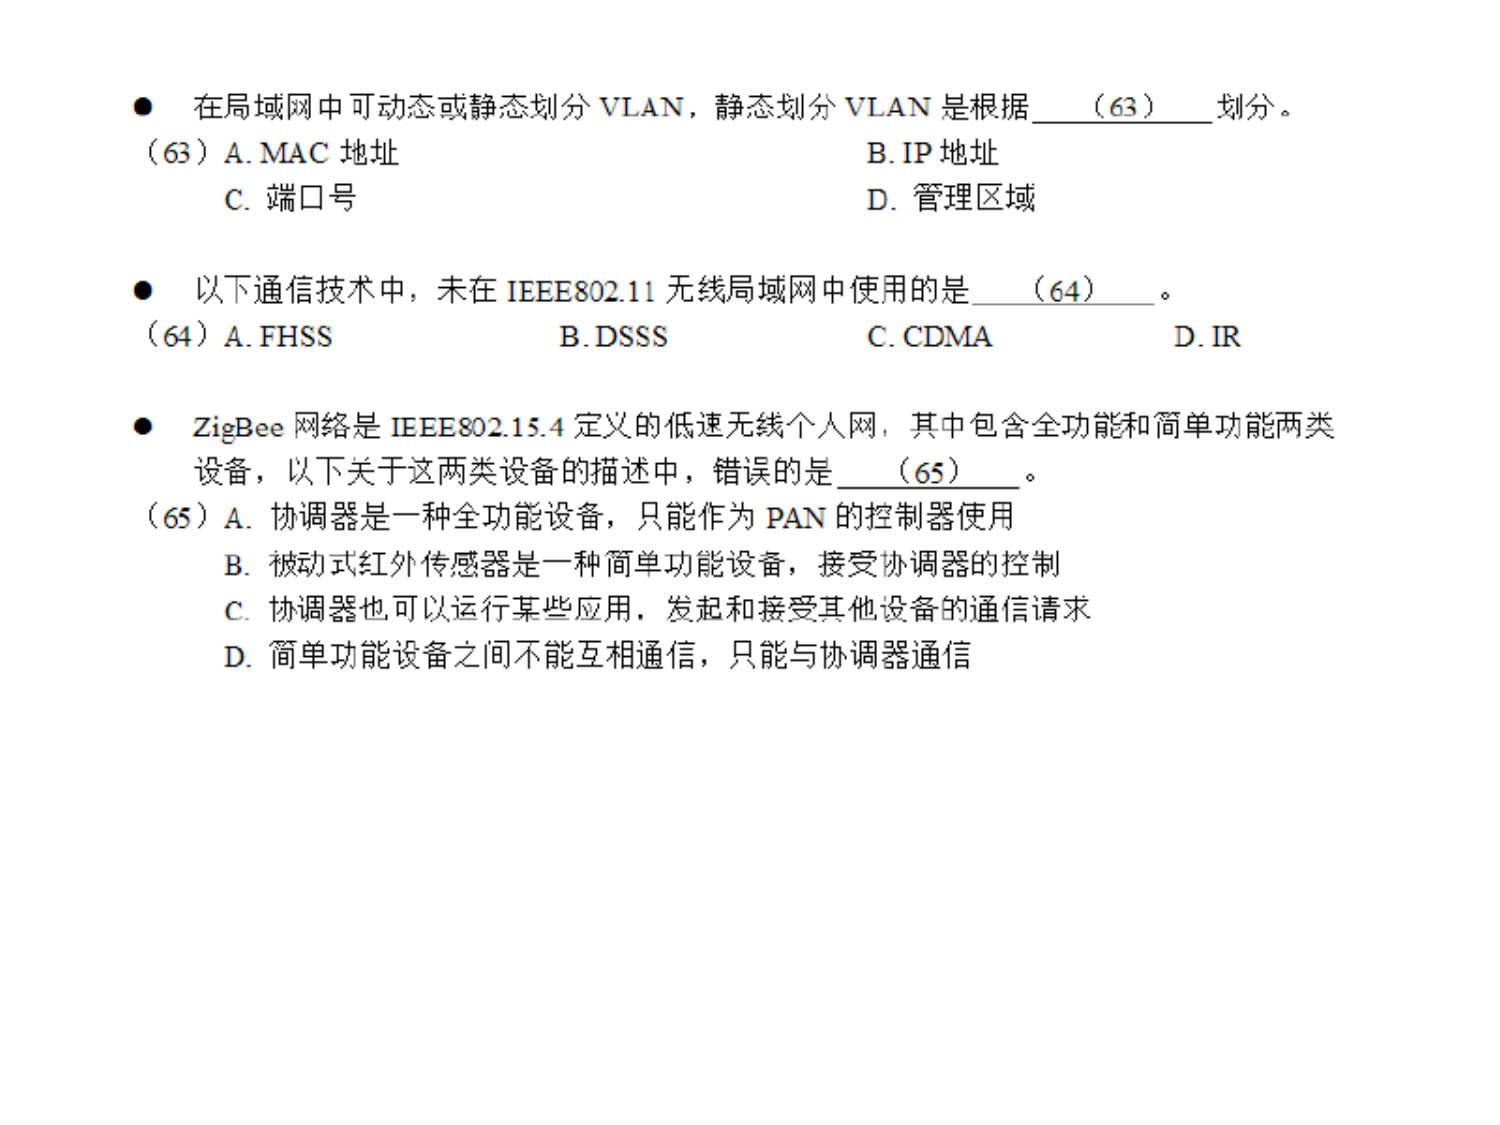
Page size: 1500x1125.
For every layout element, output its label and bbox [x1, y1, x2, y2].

picture [88, 66, 1443, 717]
